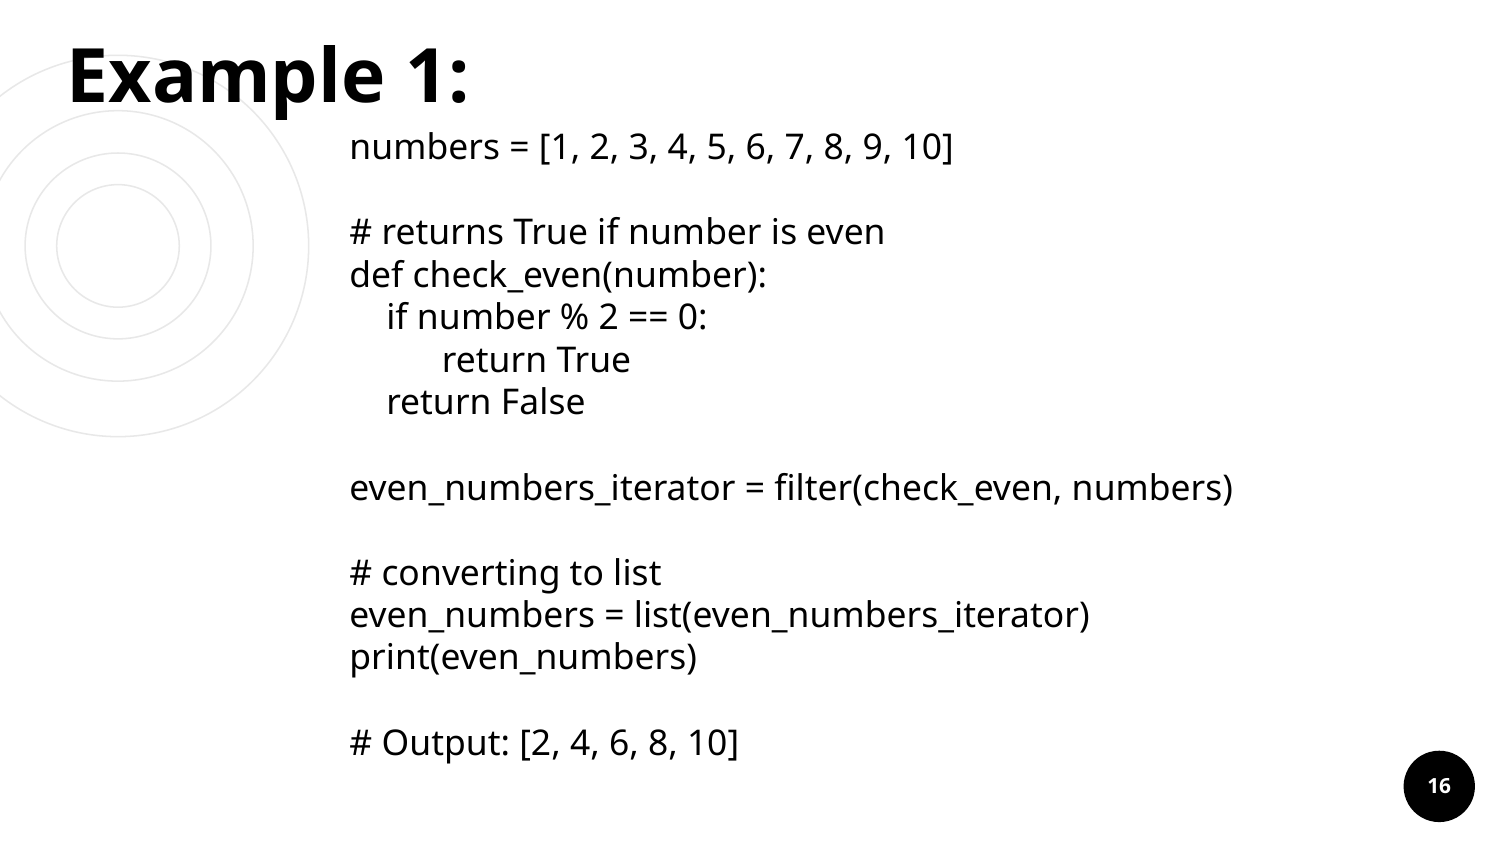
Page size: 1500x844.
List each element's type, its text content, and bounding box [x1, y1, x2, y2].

text_box numbers = [1, 2, 3, 4, 5, 6, 7, 8, 9, 10] # returns True if number is even def check_even(number): if number % 2 == 0: return True return False even_numbers_iterator = filter(check_even, numbers) # converting to list even_numbers = list(even_numbers_iterator) print(even_numbers) # Output: [2, 4, 6, 8, 10] [334, 109, 1296, 820]
text_box Example 1: [52, 20, 909, 133]
text_box <number> [1403, 750, 1475, 823]
